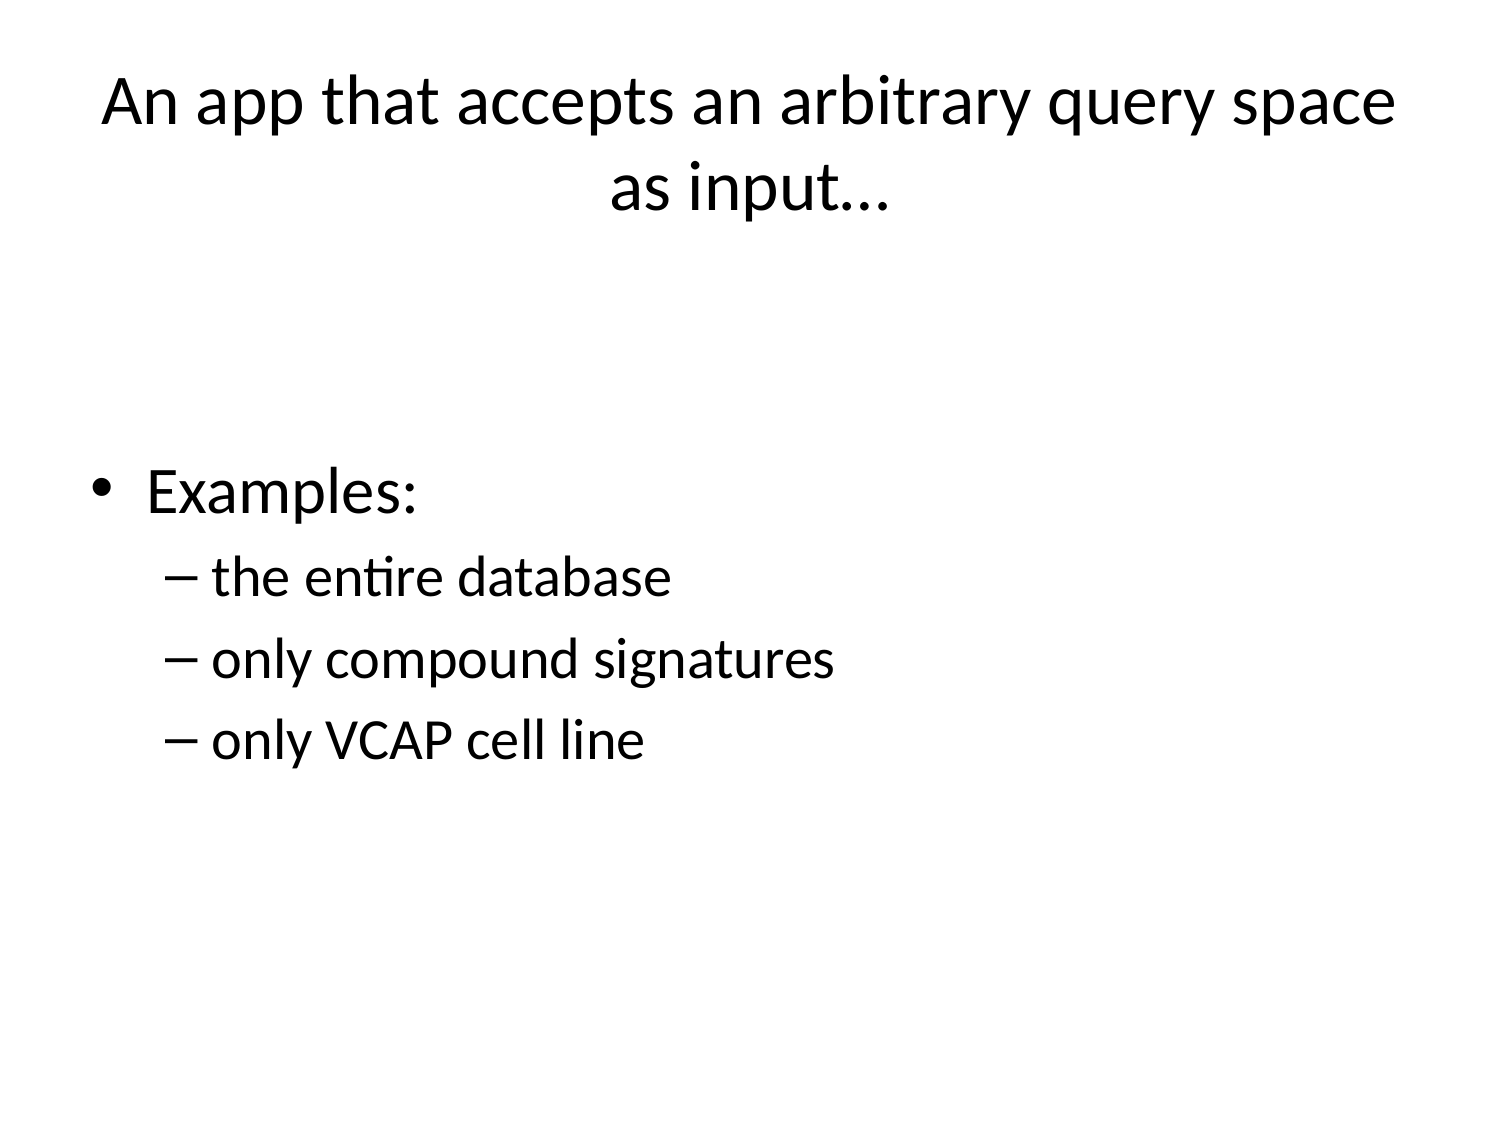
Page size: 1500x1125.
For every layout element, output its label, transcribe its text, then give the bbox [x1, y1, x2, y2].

list Examples: the entire database only compound signatures only VCAP cell line [75, 439, 1425, 1005]
title An app that accepts an arbitrary query space as input… [75, 45, 1425, 233]
